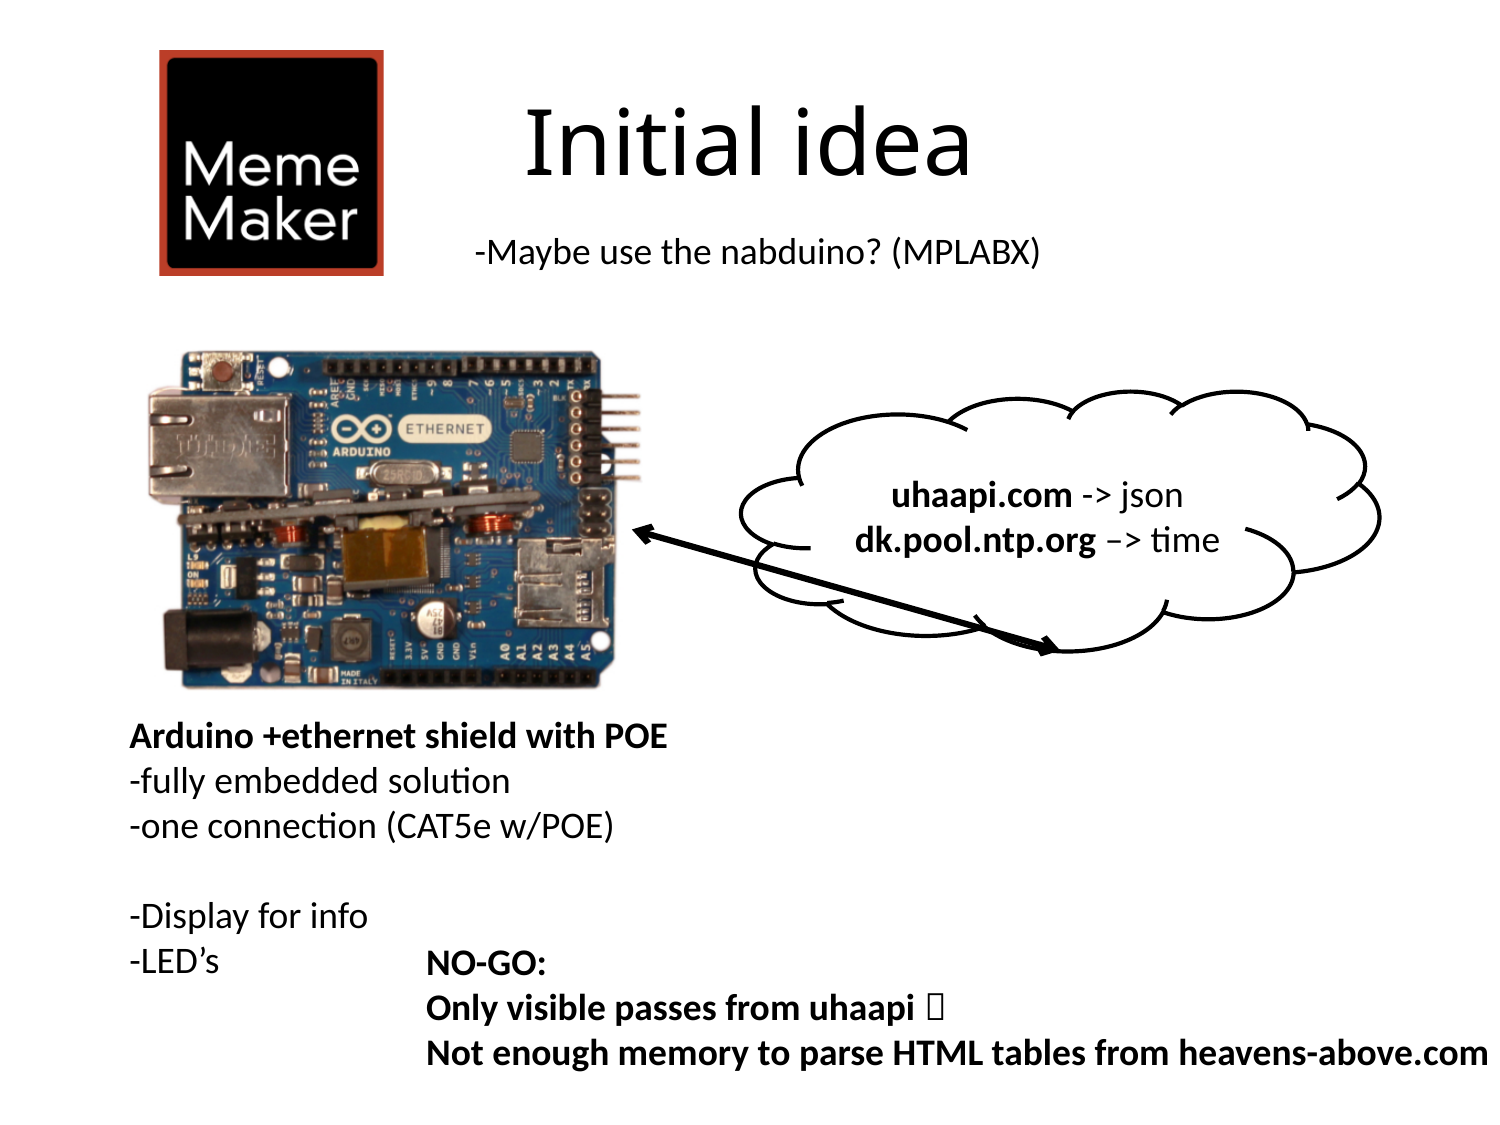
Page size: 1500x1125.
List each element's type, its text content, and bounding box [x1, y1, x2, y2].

text_box NO-GO: Only visible passes from uhaapi  Not enough memory to parse HTML tables from heavens-above.com [411, 930, 1500, 1081]
picture [145, 349, 643, 692]
picture [159, 49, 384, 277]
text_box Arduino +ethernet shield with POE -fully embedded solution -one connection (CAT5e w/POE) -Display for info -LED’s [114, 703, 684, 1034]
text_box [631, 520, 744, 530]
text_box -Maybe use the nabduino? (MPLABX) [459, 219, 1057, 280]
title Initial idea [75, 45, 1425, 233]
text_box uhaapi.com -> json dk.pool.ntp.org –> time [738, 389, 1382, 654]
